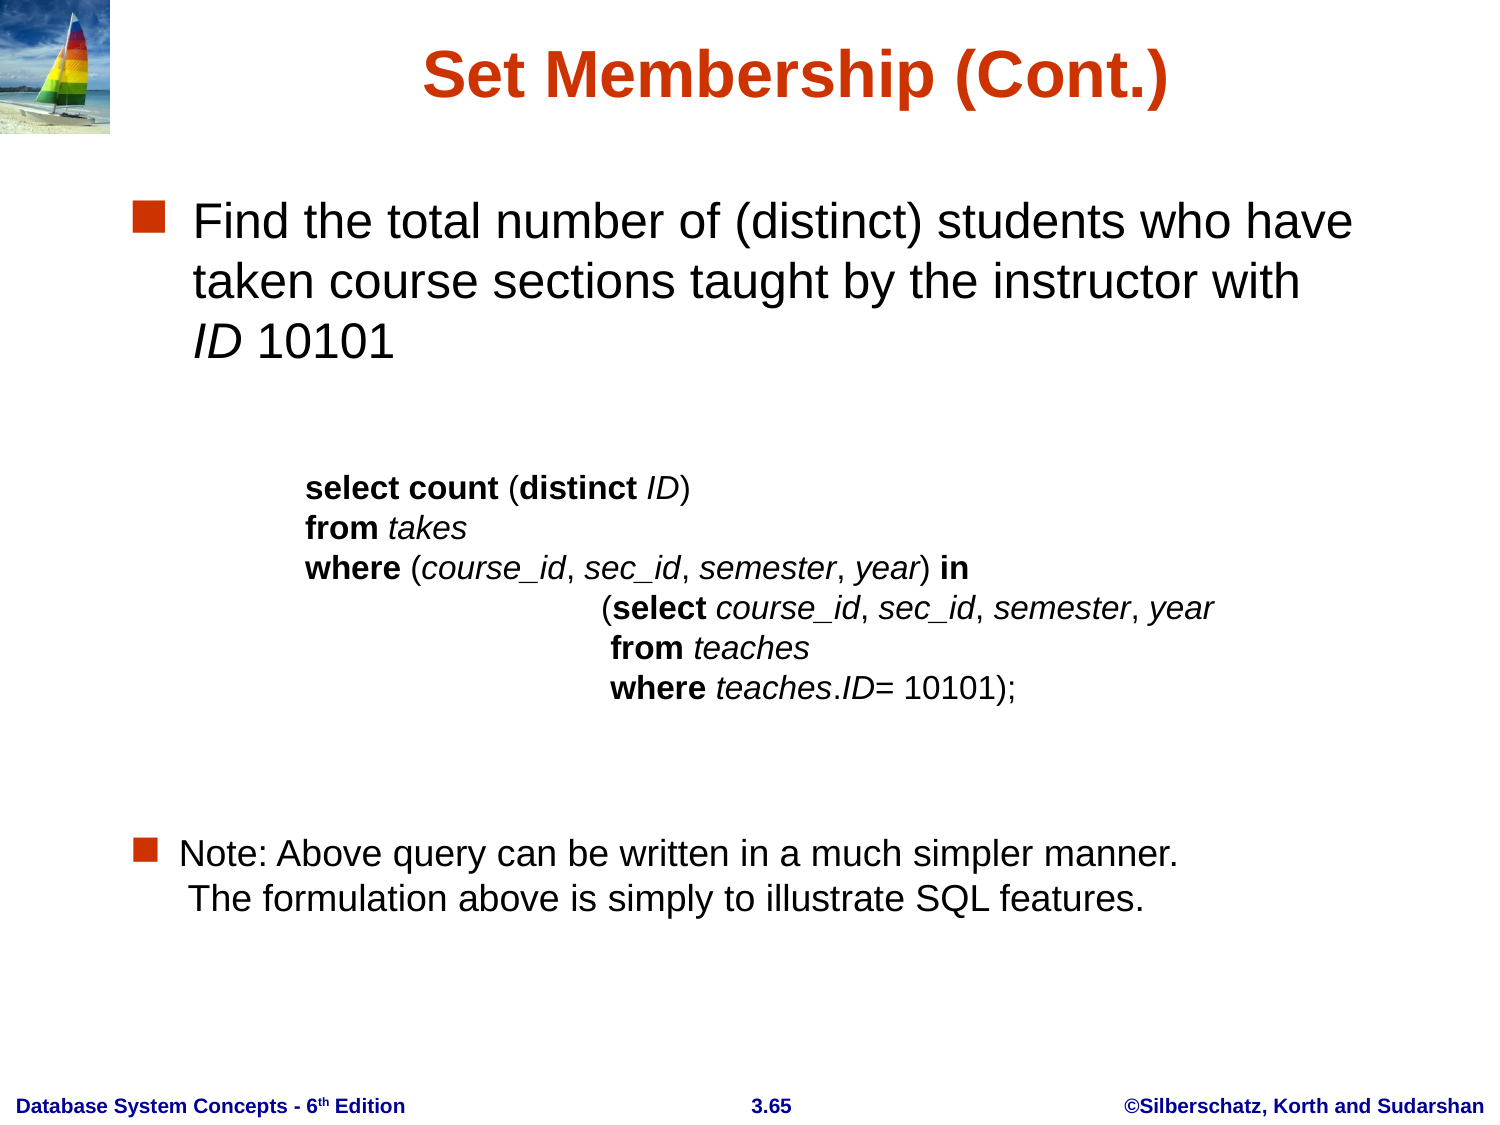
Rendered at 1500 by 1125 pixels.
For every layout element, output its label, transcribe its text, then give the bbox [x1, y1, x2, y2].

title Set Membership (Cont.) [133, 17, 1459, 119]
text_box select count (distinct ID) from takes where (course_id, sec_id, semester, year) in (select course_id, sec_id, semester, year from teaches where teaches.ID= 10101); [290, 458, 1229, 714]
text_box Note: Above query can be written in a much simpler manner. The formulation above is simply to illustrate SQL features. [121, 821, 1342, 927]
picture [0, 0, 110, 134]
list Find the total number of (distinct) students who have taken course sections taught by the instructor with ID 10101 [121, 181, 1379, 307]
